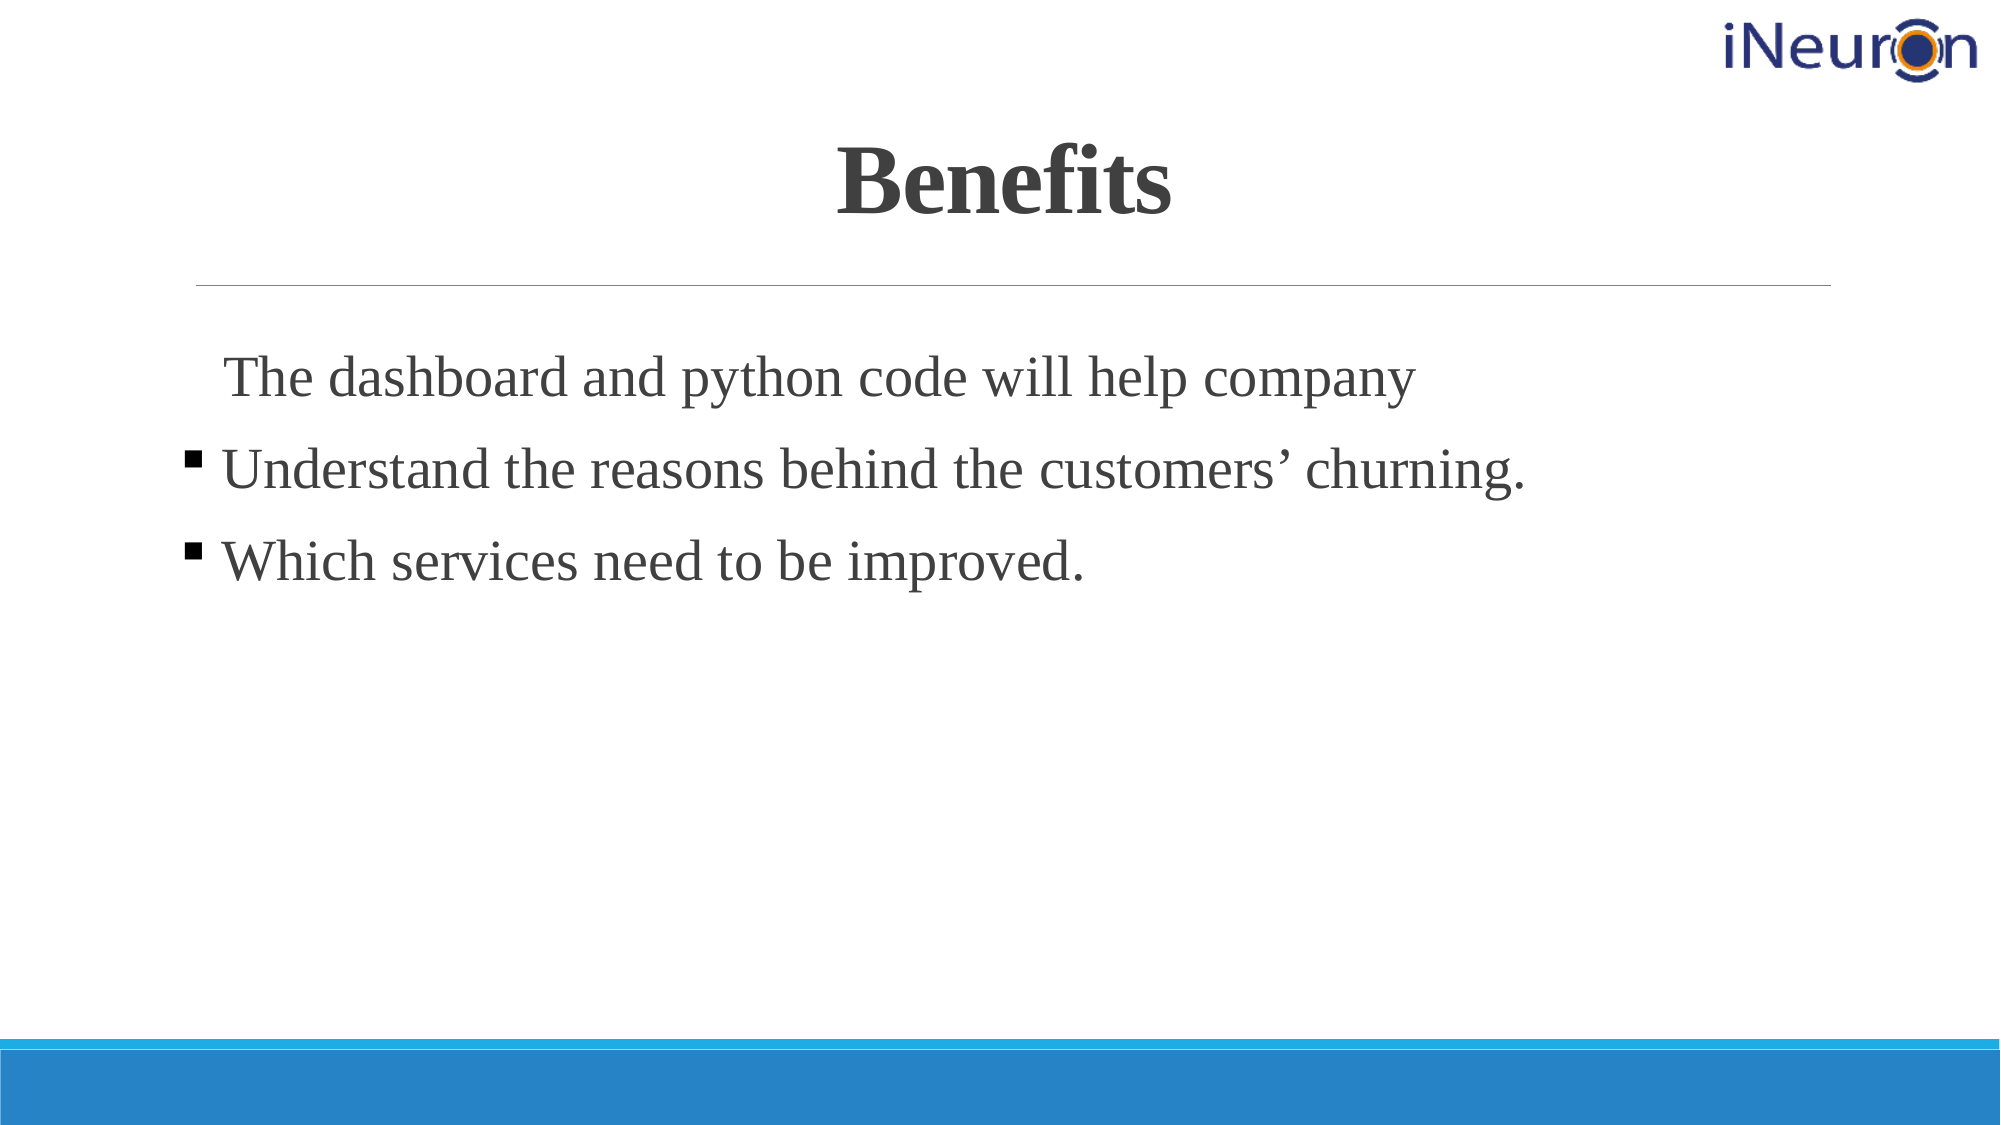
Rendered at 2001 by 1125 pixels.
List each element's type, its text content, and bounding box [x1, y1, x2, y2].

list The dashboard and python code will help company Understand the reasons behind the customers’ churning. Which services need to be improved. [180, 339, 1830, 963]
title Benefits [180, 109, 1830, 242]
picture [1719, 12, 1983, 85]
